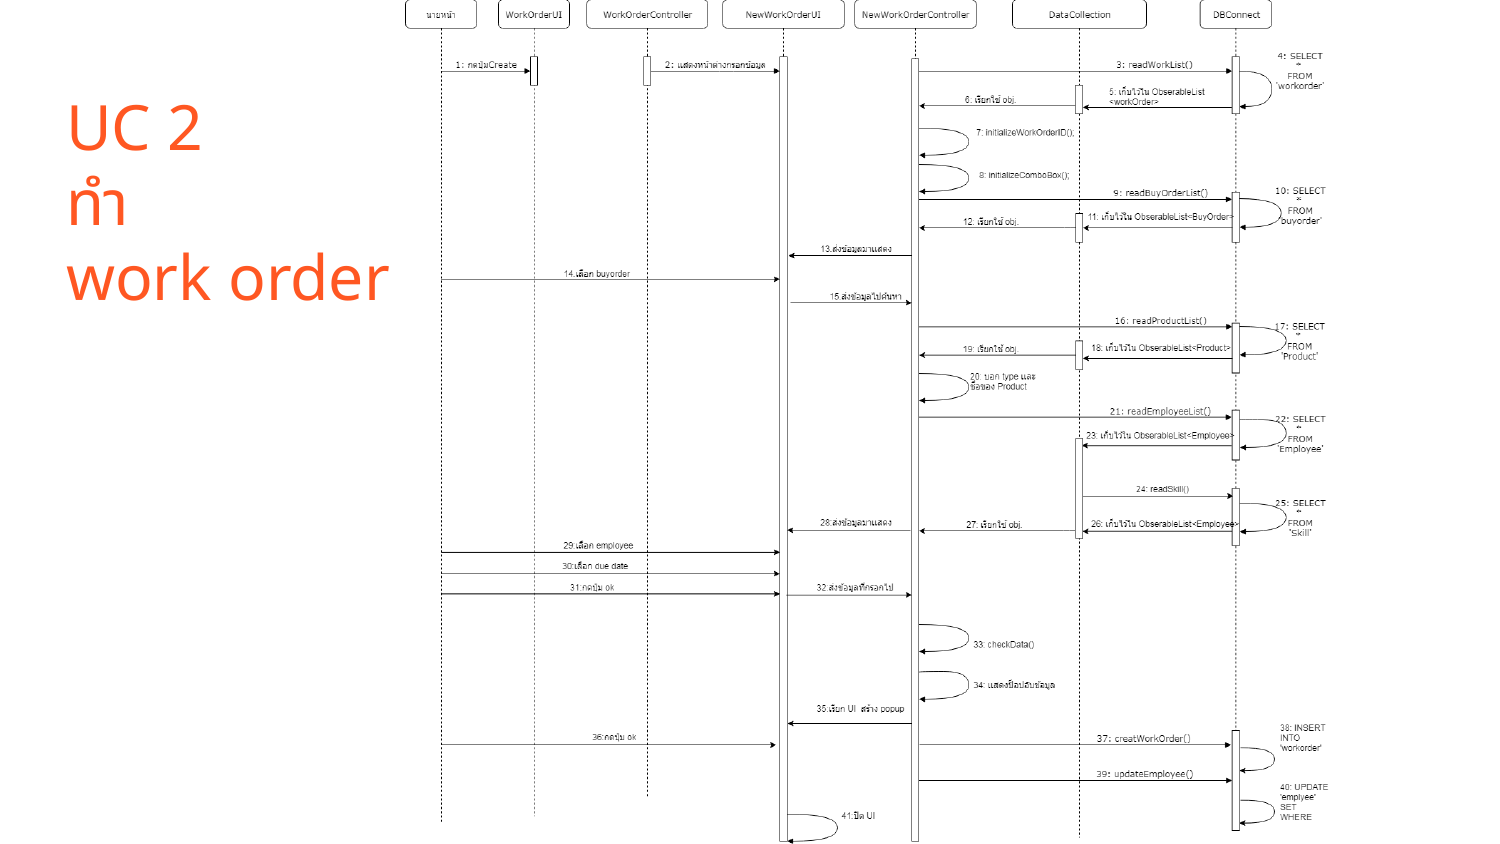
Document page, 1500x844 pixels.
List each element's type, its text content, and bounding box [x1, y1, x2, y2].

title UC 2 ทำ work order [51, 72, 400, 615]
picture [405, 0, 1336, 844]
